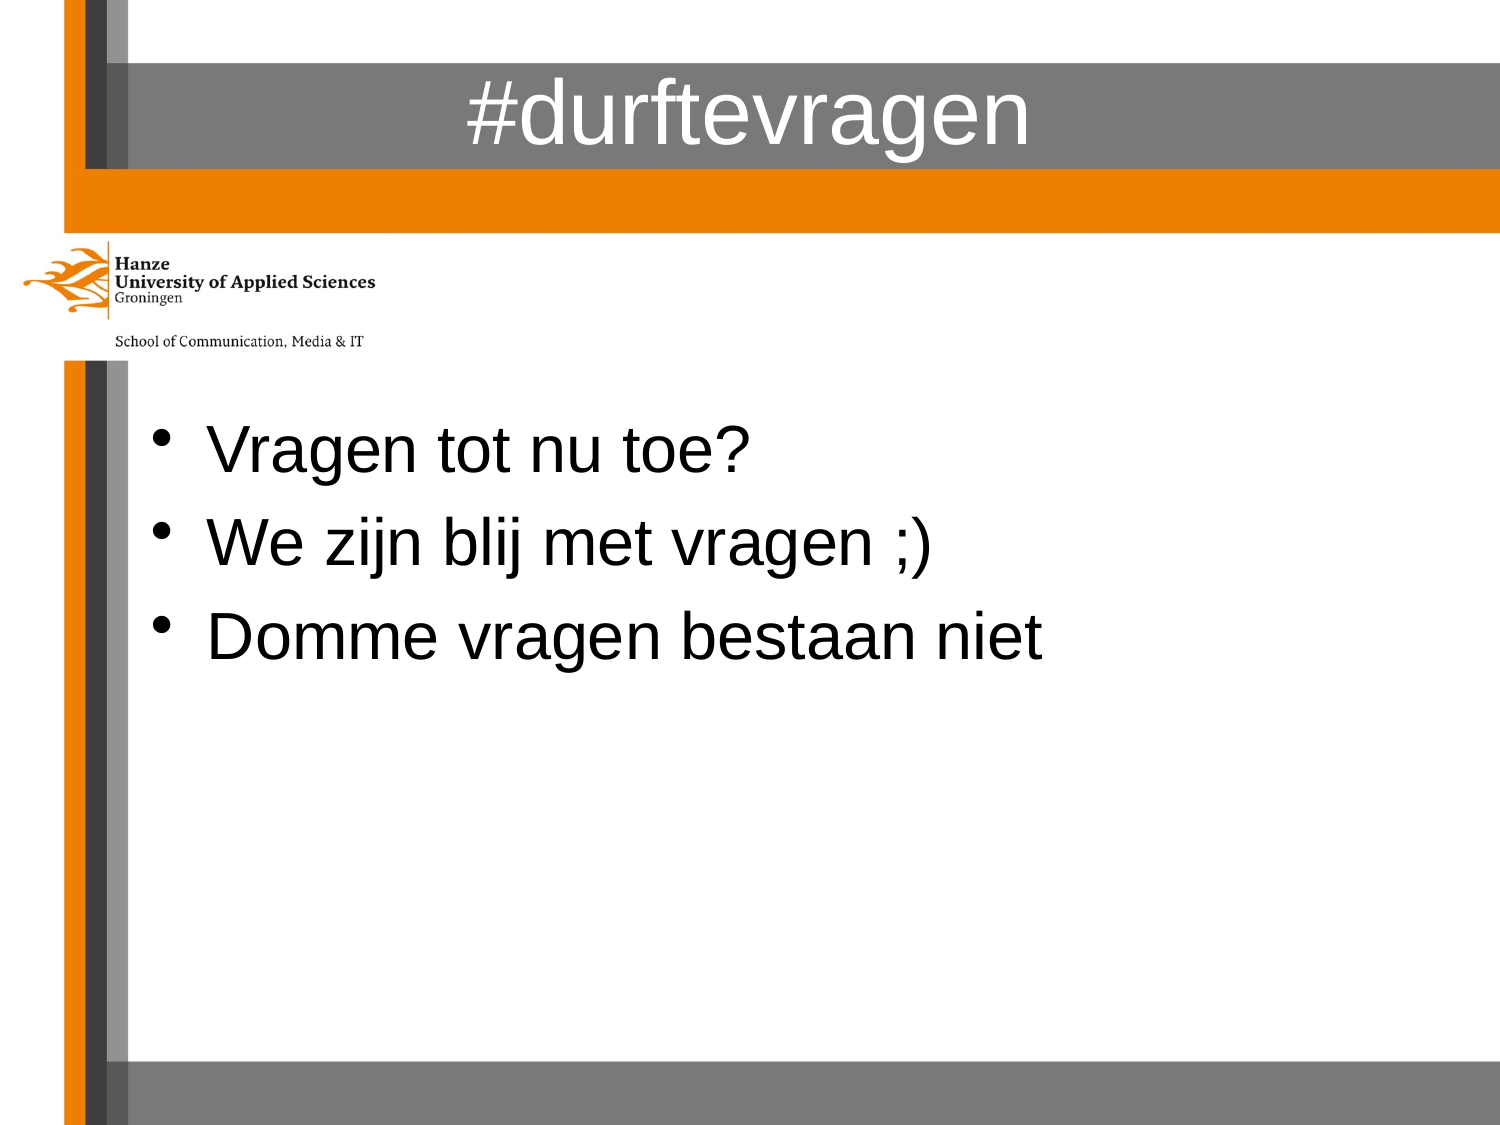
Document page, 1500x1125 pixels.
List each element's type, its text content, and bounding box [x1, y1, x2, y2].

title #durftevragen [75, 45, 1425, 233]
picture [0, 0, 1500, 1125]
list Vragen tot nu toe? We zijn blij met vragen ;) Domme vragen bestaan niet [135, 398, 1425, 1005]
footer [287, 1055, 763, 1125]
